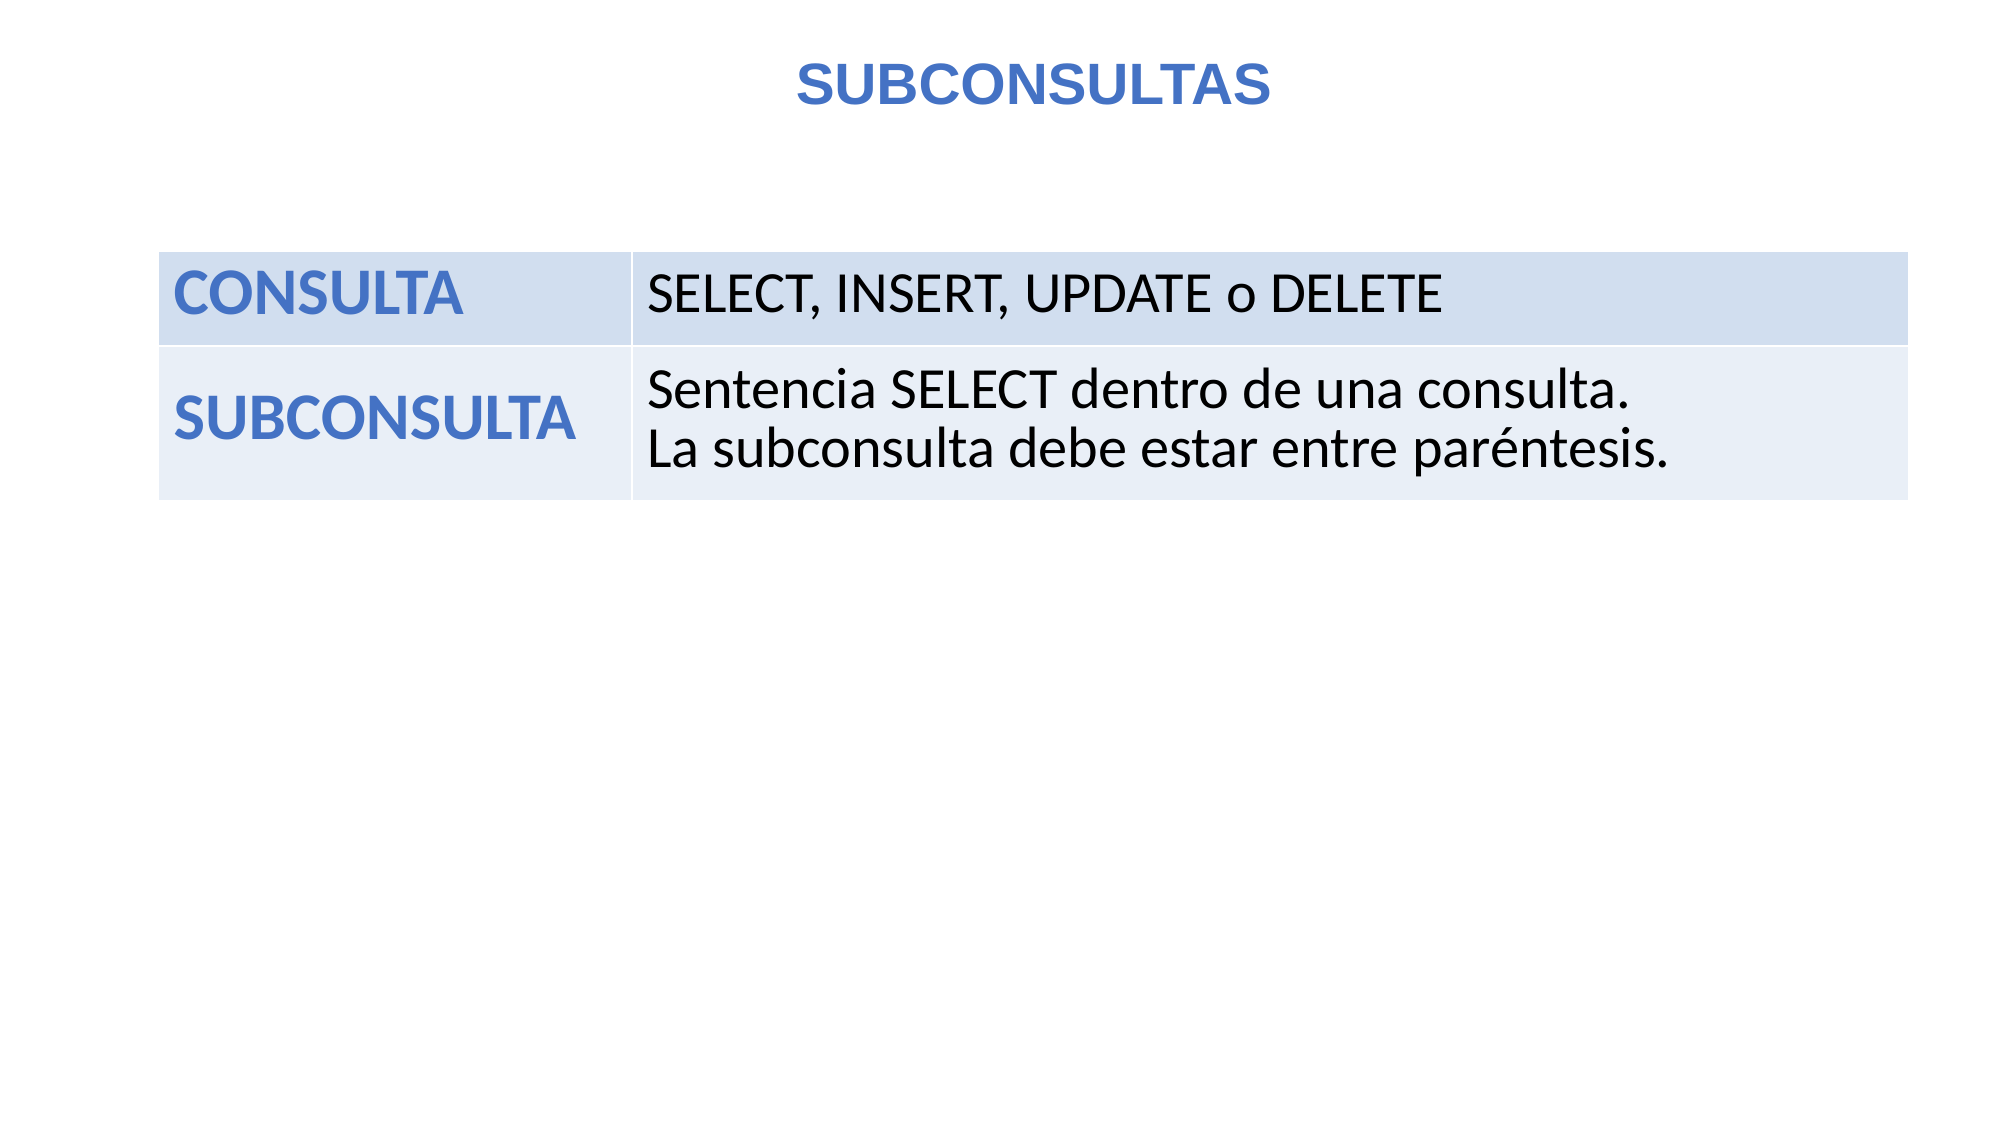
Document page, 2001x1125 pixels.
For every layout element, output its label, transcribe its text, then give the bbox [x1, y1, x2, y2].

table_header CONSULTA [159, 252, 631, 345]
table_cell Sentencia SELECT dentro de una consulta. La subconsulta debe estar entre paréntesis. [633, 347, 1908, 500]
text_box SUBCONSULTAS [695, 38, 1373, 124]
table_header SELECT, INSERT, UPDATE o DELETE [633, 252, 1908, 345]
table_cell SUBCONSULTA [159, 347, 631, 500]
